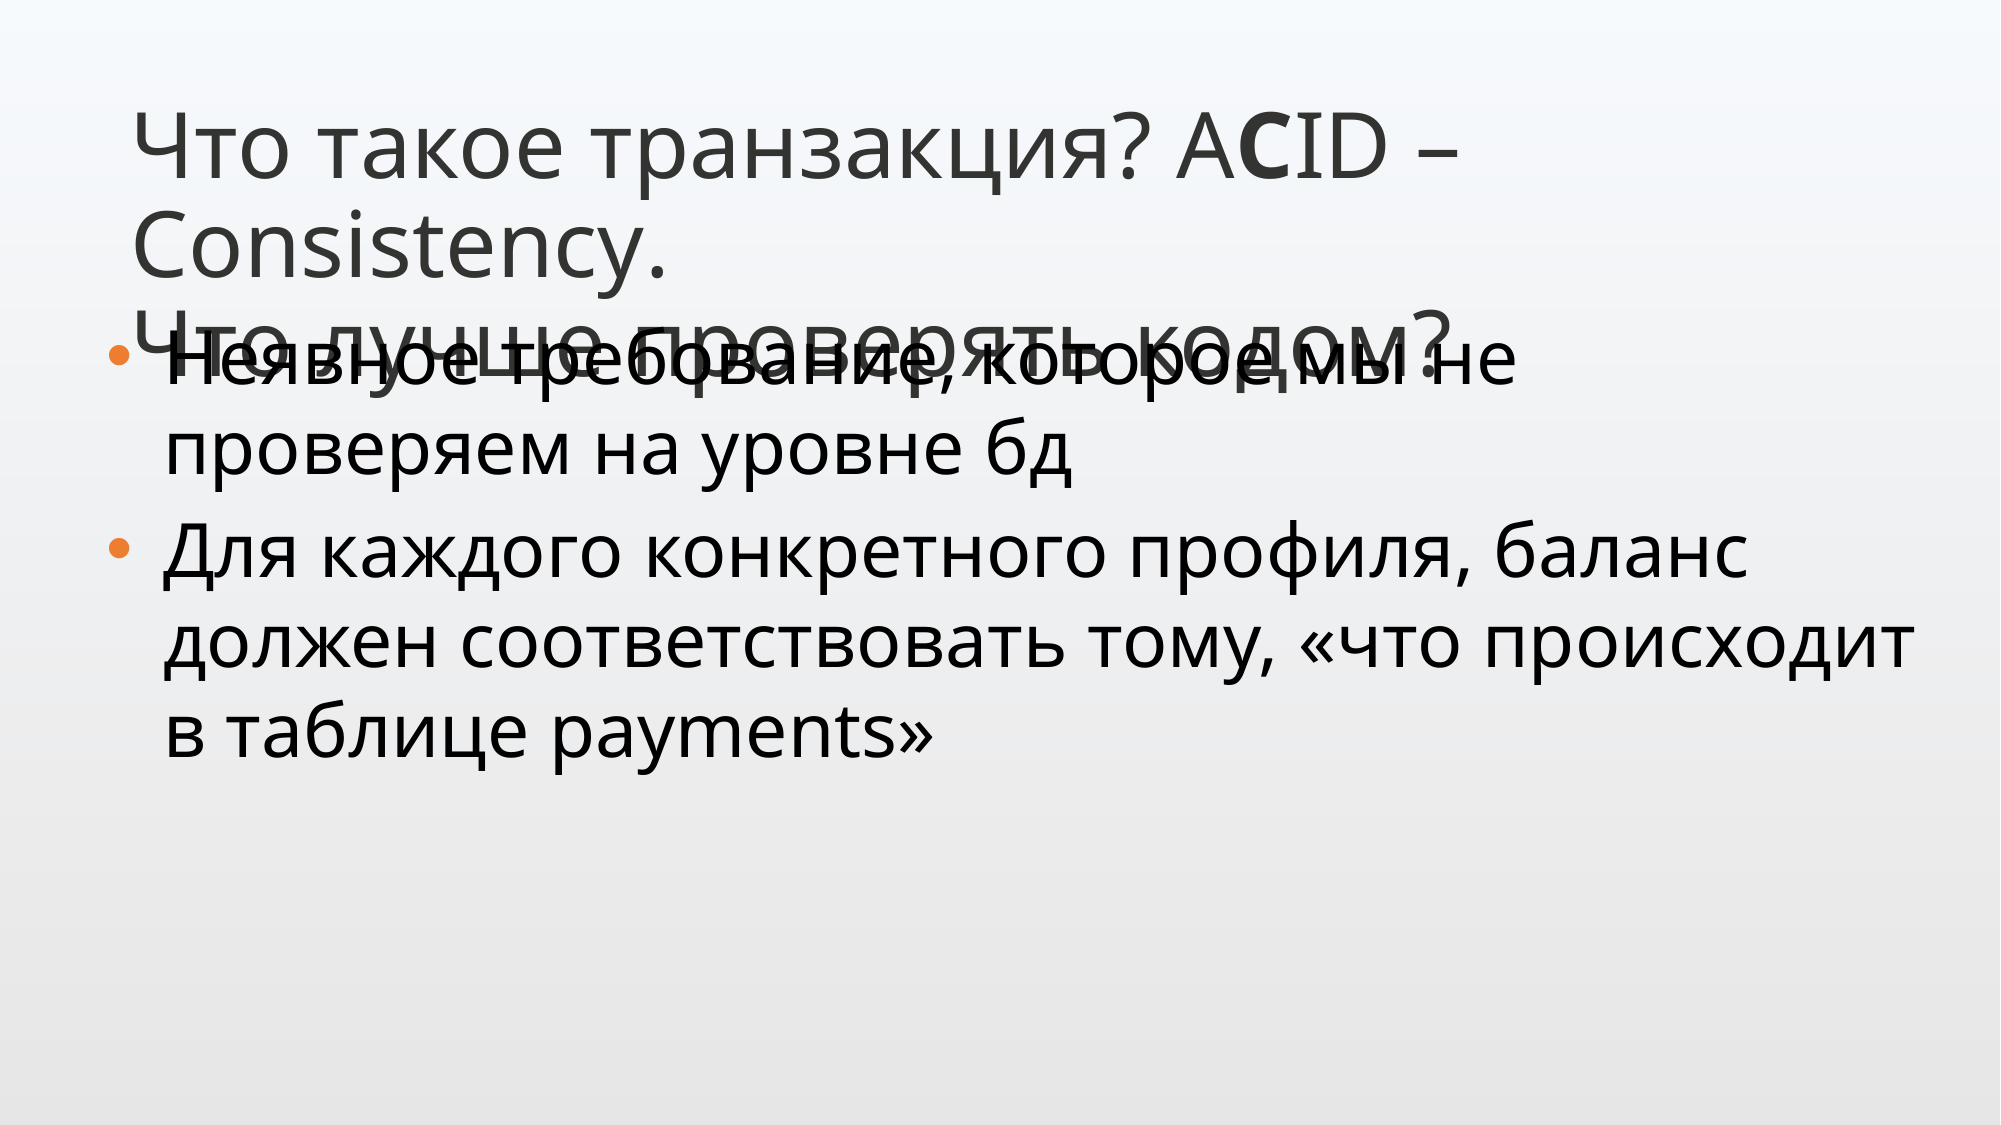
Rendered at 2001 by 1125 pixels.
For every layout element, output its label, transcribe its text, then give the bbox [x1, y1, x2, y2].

text_box Что такое транзакция? ACID – Consistency. Что лучше проверять кодом? [130, 99, 1821, 230]
text_box Неявное требование, которое мы не проверяем на уровне бд Для каждого конкретного профиля, баланс должен соответствовать тому, «что происходит в таблице payments» [92, 302, 1949, 883]
